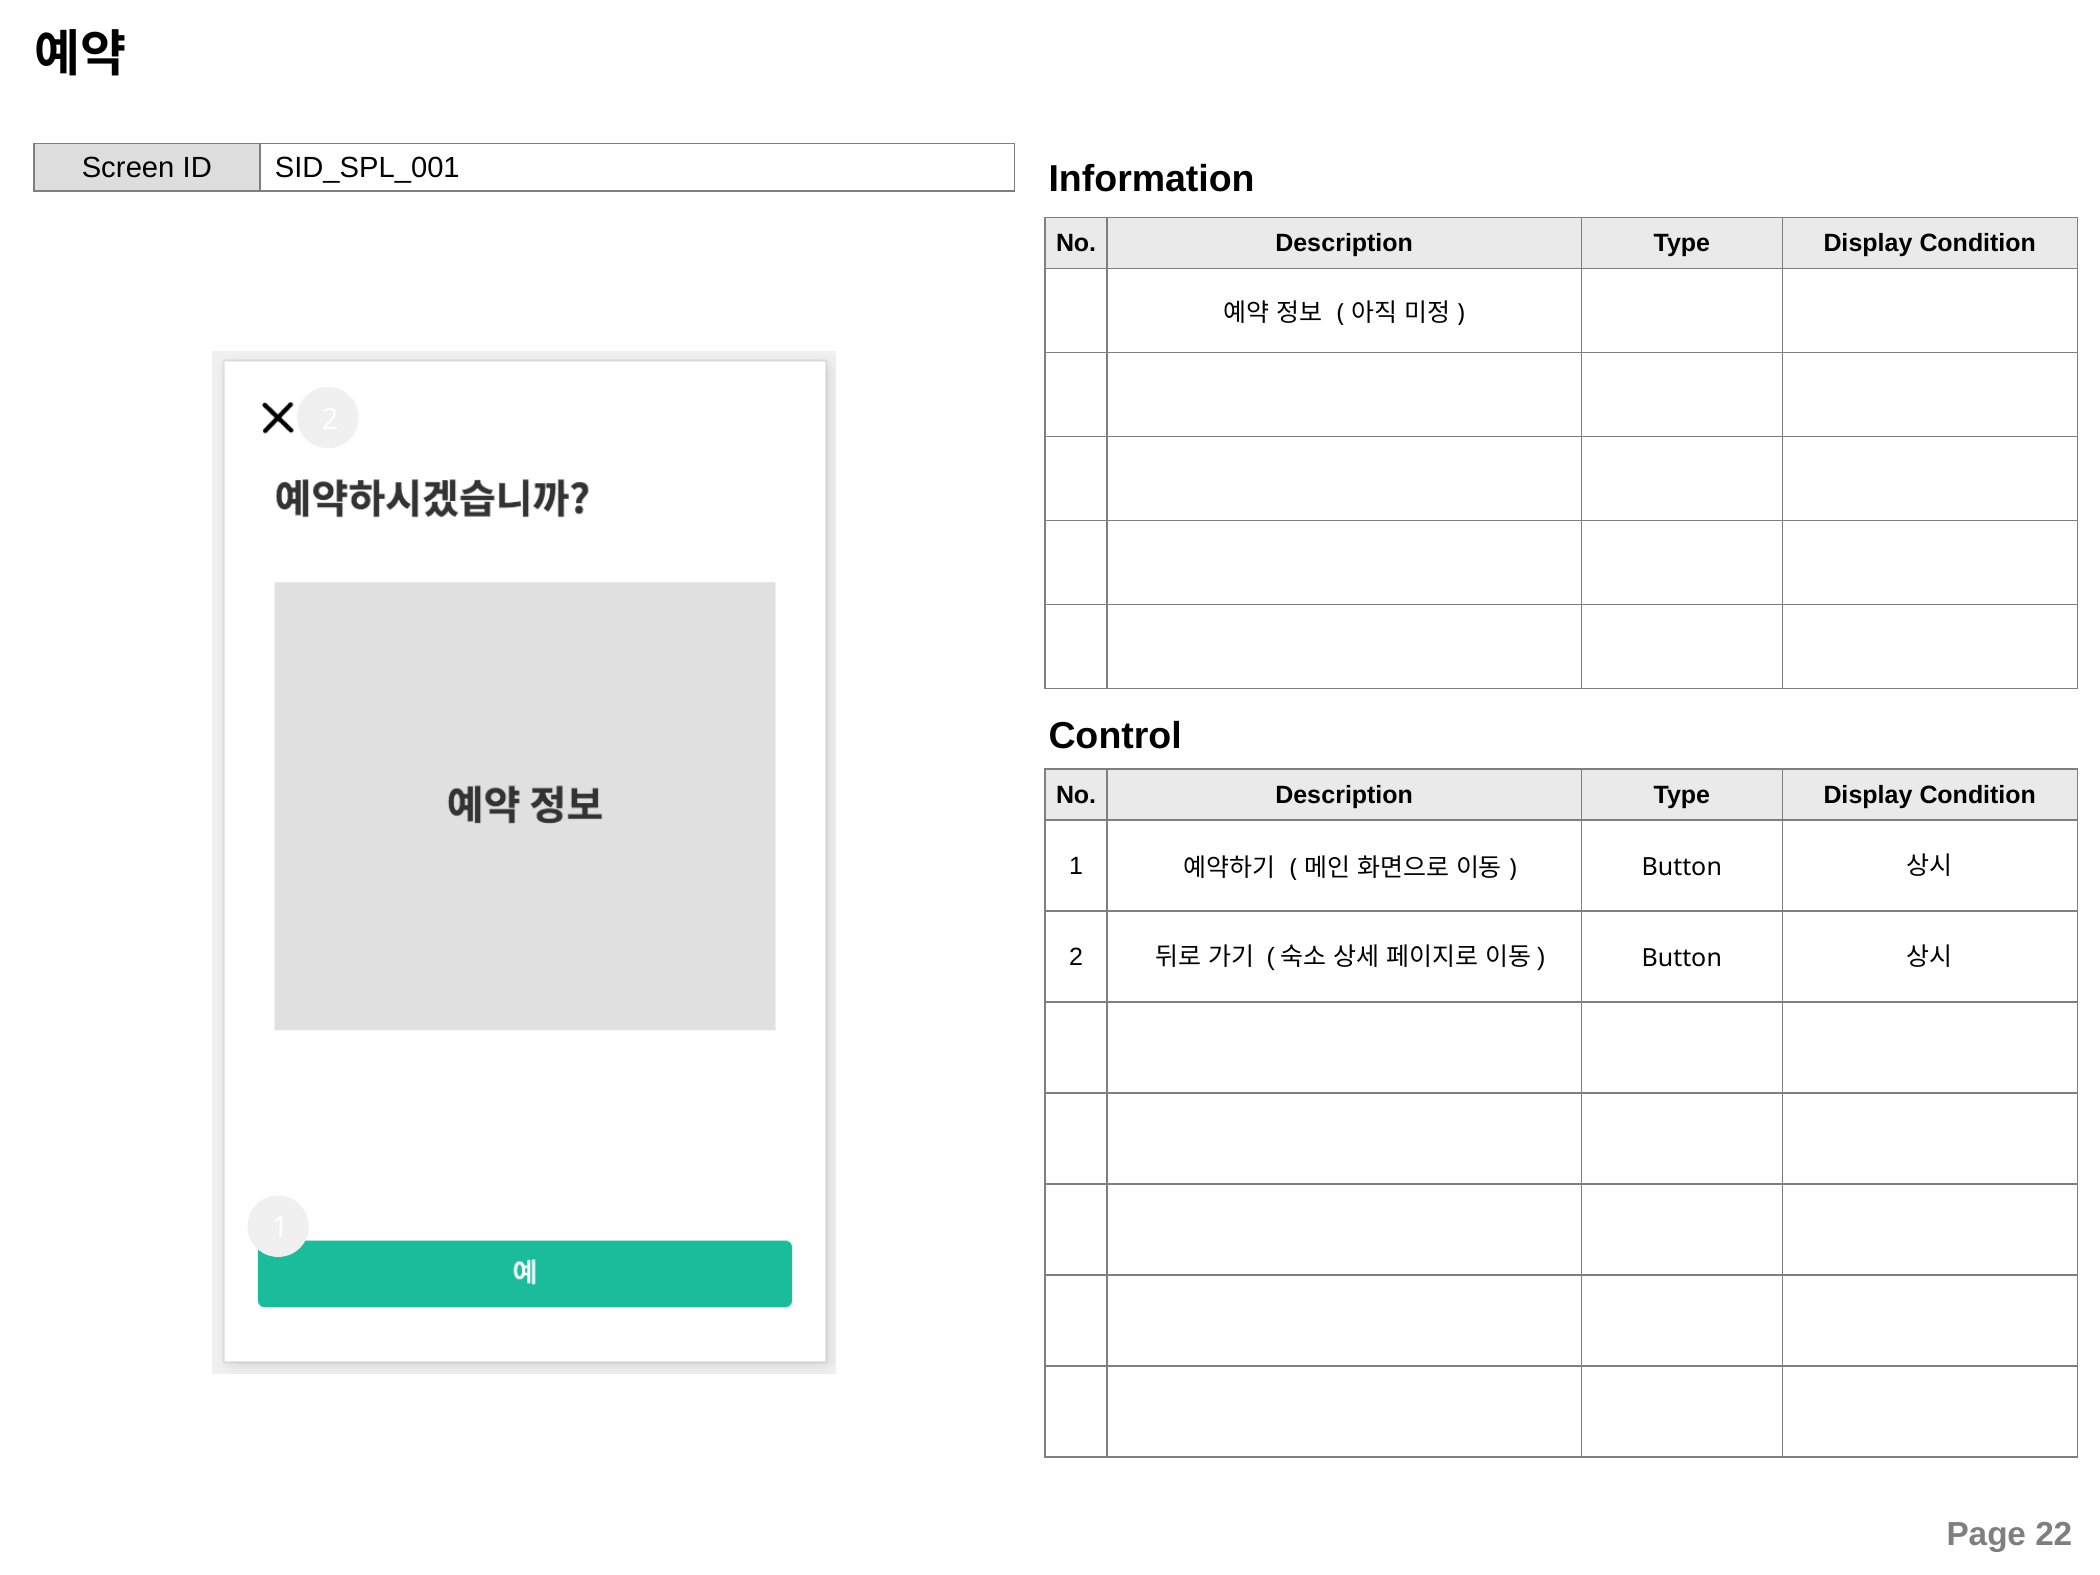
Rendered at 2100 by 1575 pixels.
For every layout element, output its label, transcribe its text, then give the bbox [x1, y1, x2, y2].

table_cell 1 [1046, 821, 1106, 910]
title 예약 [28, 10, 1755, 101]
table_header No. [1046, 218, 1106, 268]
table_cell [1108, 1367, 1581, 1456]
table_cell 예약하기 (메인 화면으로 이동) [1108, 821, 1581, 910]
table_cell [1108, 1276, 1581, 1365]
text_box Control [1042, 704, 1189, 763]
table_cell 뒤로 가기 (숙소 상세 페이지로 이동) [1108, 912, 1581, 1001]
table_header Type [1582, 218, 1782, 268]
table_cell [1108, 1094, 1581, 1183]
table_cell [1783, 1276, 2077, 1365]
table_cell [1108, 437, 1581, 520]
table_cell [1046, 1276, 1106, 1365]
table_cell [1108, 605, 1581, 688]
table_cell [1046, 269, 1106, 352]
table_cell [1783, 1094, 2077, 1183]
table_cell [1046, 521, 1106, 604]
table_cell [1582, 437, 1782, 520]
table_cell [1783, 437, 2077, 520]
table_cell [1582, 353, 1782, 436]
table_cell [1582, 1276, 1782, 1365]
text_box Information [1042, 148, 1270, 206]
table_cell [1582, 1003, 1782, 1092]
table_cell 상시 [1783, 821, 2077, 910]
table_cell [1108, 353, 1581, 436]
table_cell [1582, 269, 1782, 352]
table_cell [1582, 1185, 1782, 1274]
table_cell [1783, 1185, 2077, 1274]
table_cell Button [1582, 821, 1782, 910]
table_cell 예약 정보 (아직 미정) [1108, 269, 1581, 352]
table_cell [1783, 353, 2077, 436]
table_cell [1046, 1003, 1106, 1092]
table_cell 2 [1046, 912, 1106, 1001]
table_header Display Condition [1783, 770, 2077, 819]
table_cell [1046, 605, 1106, 688]
table_cell [1108, 1003, 1581, 1092]
table_cell [1582, 605, 1782, 688]
table_header No. [1046, 770, 1106, 819]
table_cell [1046, 1367, 1106, 1456]
table_cell [1783, 605, 2077, 688]
table_cell [1783, 269, 2077, 352]
table_cell [1582, 1094, 1782, 1183]
picture [212, 351, 836, 1374]
table_cell [1582, 521, 1782, 604]
table_cell [1108, 1185, 1581, 1274]
table_cell [1046, 1094, 1106, 1183]
table_cell Button [1582, 912, 1782, 1001]
table_header Type [1582, 770, 1782, 819]
table_cell 상시 [1783, 912, 2077, 1001]
table_cell [1108, 521, 1581, 604]
table_cell [1582, 1367, 1782, 1456]
table_header Description [1108, 770, 1581, 819]
table_header Screen ID [35, 144, 259, 190]
table_header SID_SPL_001 [261, 144, 1014, 190]
table_header Description [1108, 218, 1581, 268]
slide_number Page 22 [1782, 1497, 2079, 1566]
table_cell [1046, 437, 1106, 520]
table_header Display Condition [1783, 218, 2077, 268]
table_cell [1783, 521, 2077, 604]
table_cell [1046, 353, 1106, 436]
table_cell [1783, 1367, 2077, 1456]
table_cell [1046, 1185, 1106, 1274]
table_cell [1783, 1003, 2077, 1092]
